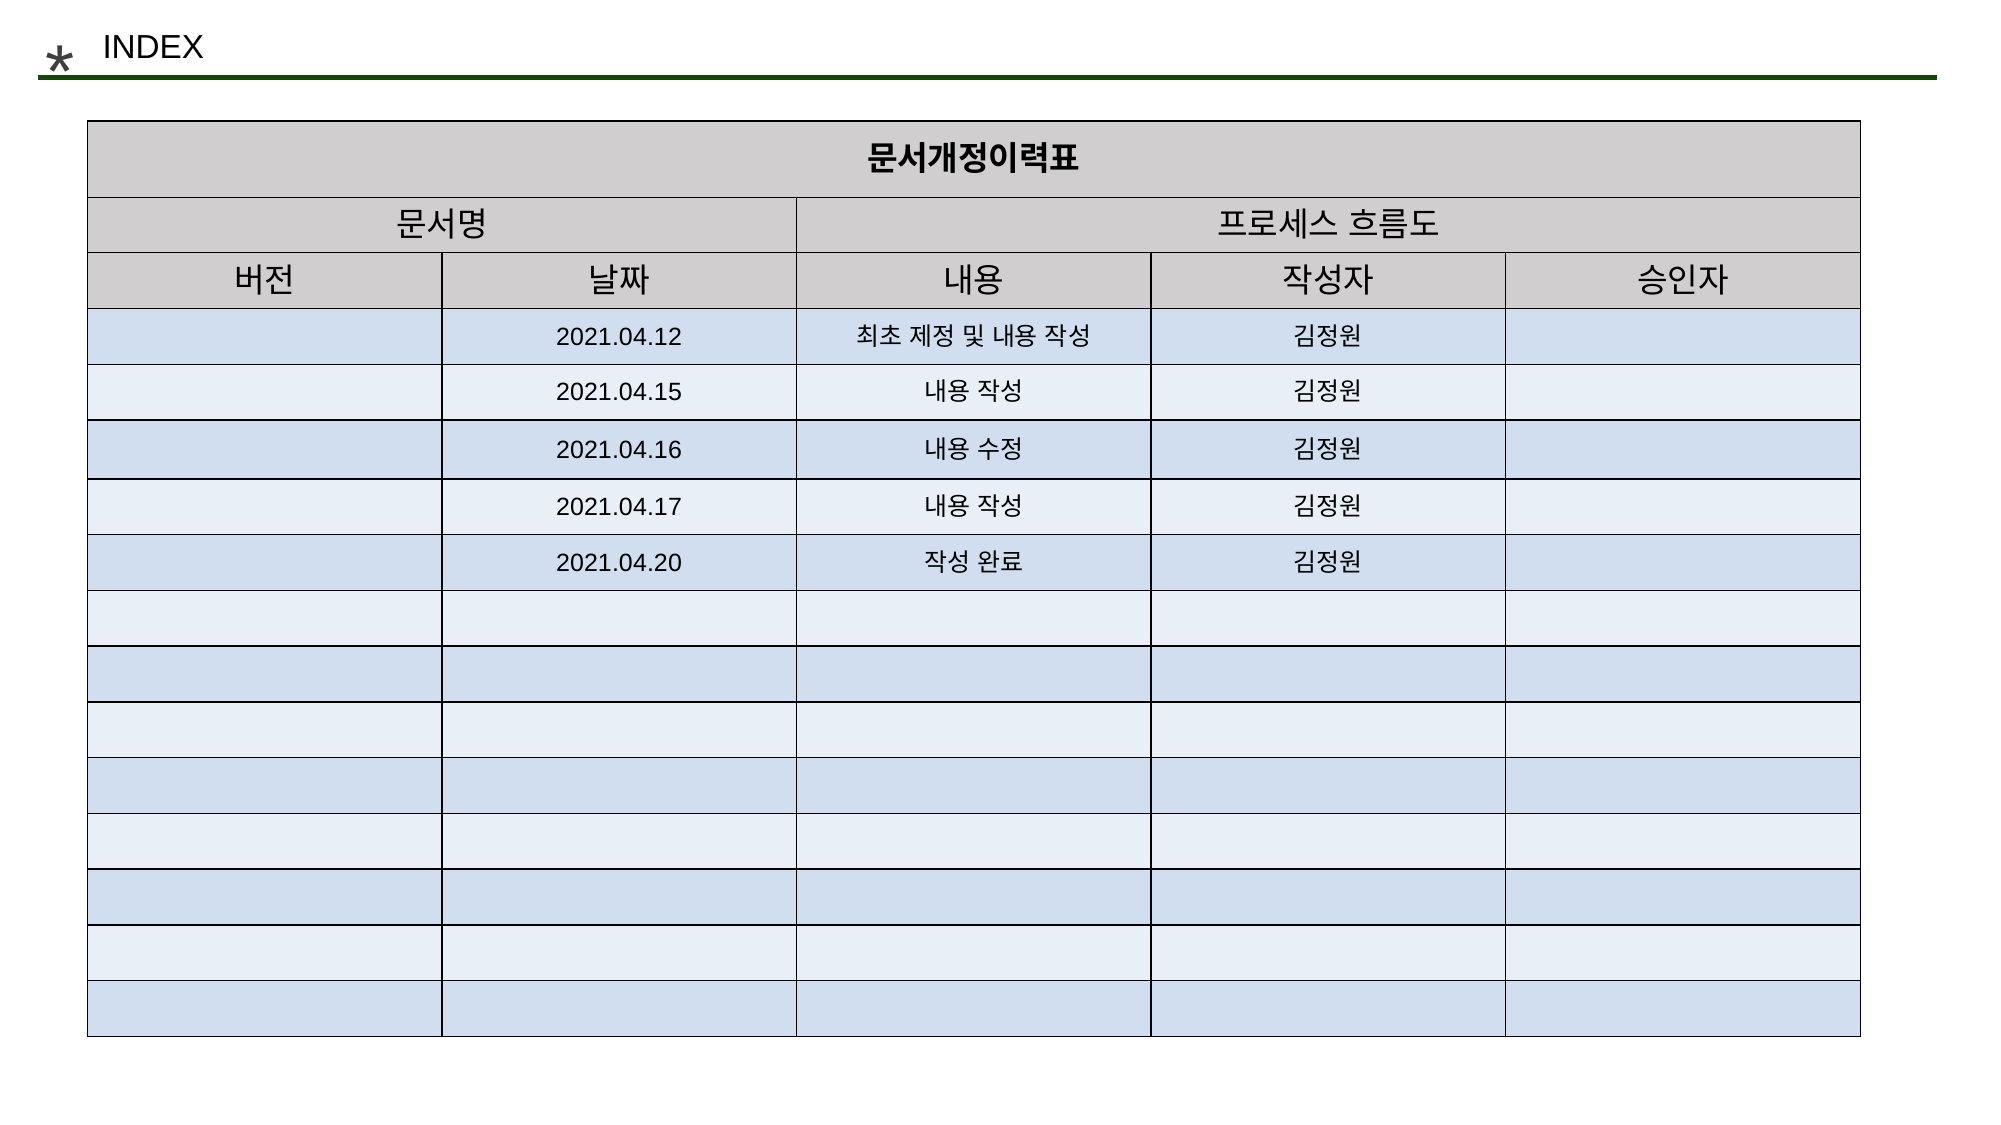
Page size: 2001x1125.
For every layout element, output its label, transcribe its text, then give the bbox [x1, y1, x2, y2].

table_cell 문서명 [88, 198, 796, 252]
table_cell 작성 완료 [797, 535, 1150, 590]
table_cell [1506, 591, 1860, 645]
table_cell 김정원 [1152, 309, 1505, 364]
table_cell [443, 703, 796, 757]
table_cell [797, 870, 1150, 924]
table_cell [88, 647, 441, 701]
table_cell 2021.04.15 [443, 365, 796, 419]
table_cell 작성자 [1152, 253, 1505, 308]
table_cell [1506, 703, 1860, 757]
table_cell [797, 814, 1150, 868]
table_cell [443, 647, 796, 701]
table_cell [1506, 365, 1860, 419]
table_cell [443, 870, 796, 924]
table_cell 날짜 [443, 253, 796, 308]
table_cell 김정원 [1152, 365, 1505, 419]
table_cell [1506, 870, 1860, 924]
table_cell [88, 981, 441, 1036]
table_cell [1506, 535, 1860, 590]
table_cell [88, 870, 441, 924]
table_cell [1506, 981, 1860, 1036]
table_cell [88, 703, 441, 757]
table_cell [88, 480, 441, 534]
table_cell [1152, 758, 1505, 813]
table_cell [88, 758, 441, 813]
table_cell 내용 수정 [797, 421, 1150, 478]
table_cell [1506, 926, 1860, 980]
table_cell [1506, 647, 1860, 701]
table_cell 2021.04.16 [443, 421, 796, 478]
table_cell [1506, 758, 1860, 813]
table_cell [797, 758, 1150, 813]
table_cell [1152, 647, 1505, 701]
table_header 문서개정이력표 [88, 122, 1860, 197]
table_cell [1152, 981, 1505, 1036]
table_cell 프로세스 흐름도 [797, 198, 1860, 252]
table_cell [443, 814, 796, 868]
table_cell [443, 981, 796, 1036]
table_cell [1152, 814, 1505, 868]
table_cell [88, 591, 441, 645]
table_cell [443, 591, 796, 645]
table_cell 김정원 [1152, 421, 1505, 478]
table_cell [443, 926, 796, 980]
table_cell [797, 981, 1150, 1036]
table_cell [88, 535, 441, 590]
table_cell 2021.04.17 [443, 480, 796, 534]
table_cell [1152, 926, 1505, 980]
table_cell 김정원 [1152, 480, 1505, 534]
table_cell [1152, 703, 1505, 757]
table_cell [1152, 870, 1505, 924]
table_cell [797, 703, 1150, 757]
table_cell 2021.04.20 [443, 535, 796, 590]
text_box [29, 14, 736, 122]
table_cell [1152, 591, 1505, 645]
table_cell 2021.04.12 [443, 309, 796, 364]
table_cell [1506, 421, 1860, 478]
table_cell [797, 647, 1150, 701]
table_cell [1506, 480, 1860, 534]
table_cell [443, 758, 796, 813]
table_cell [797, 926, 1150, 980]
table_cell 김정원 [1152, 535, 1505, 590]
table_cell 내용 작성 [797, 480, 1150, 534]
table_cell [797, 591, 1150, 645]
table_cell [1506, 309, 1860, 364]
table_cell 버전 [88, 253, 441, 308]
table_cell [88, 814, 441, 868]
table_cell 내용 [797, 253, 1150, 308]
table_cell [88, 926, 441, 980]
table_cell 내용 작성 [797, 365, 1150, 419]
table_cell [1506, 814, 1860, 868]
table_cell [88, 421, 441, 478]
table_cell 승인자 [1506, 253, 1860, 308]
table_cell [88, 365, 441, 419]
table_cell 최초 제정 및 내용 작성 [797, 309, 1150, 364]
table_cell [88, 309, 441, 364]
